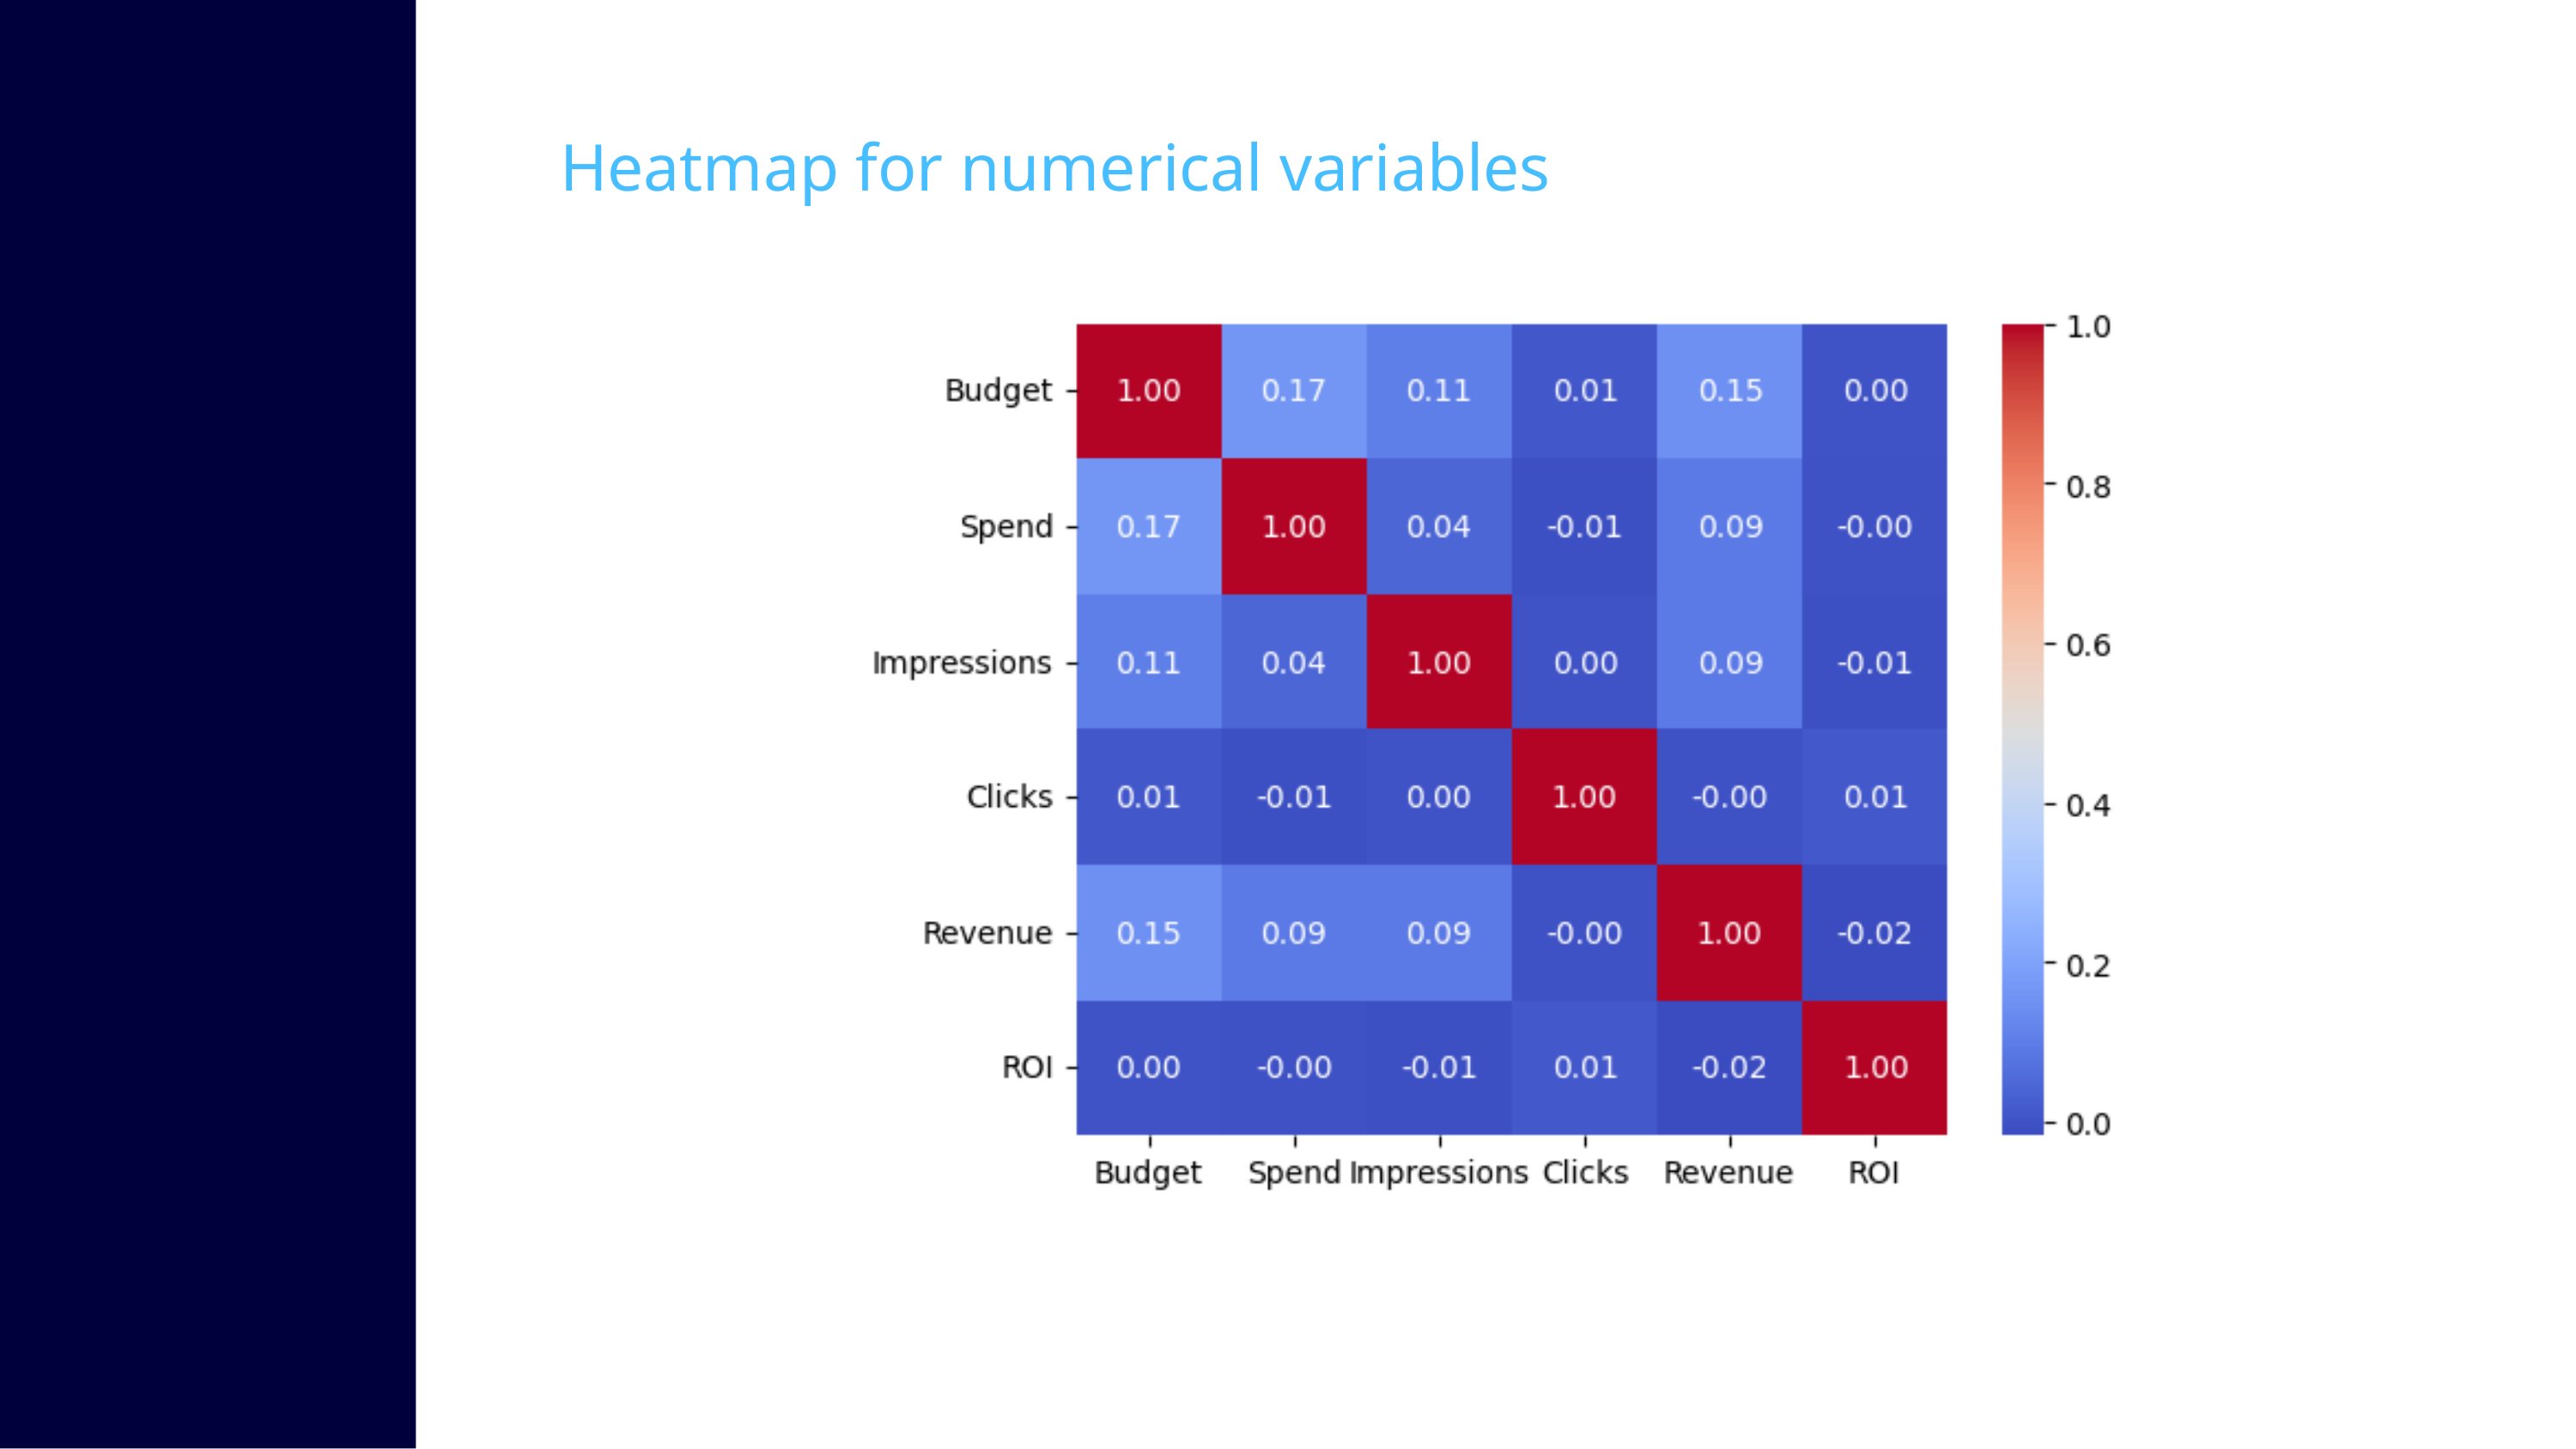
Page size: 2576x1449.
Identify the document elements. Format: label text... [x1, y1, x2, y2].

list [851, 292, 2135, 1210]
list Heatmap for numerical variables [547, 120, 2439, 219]
